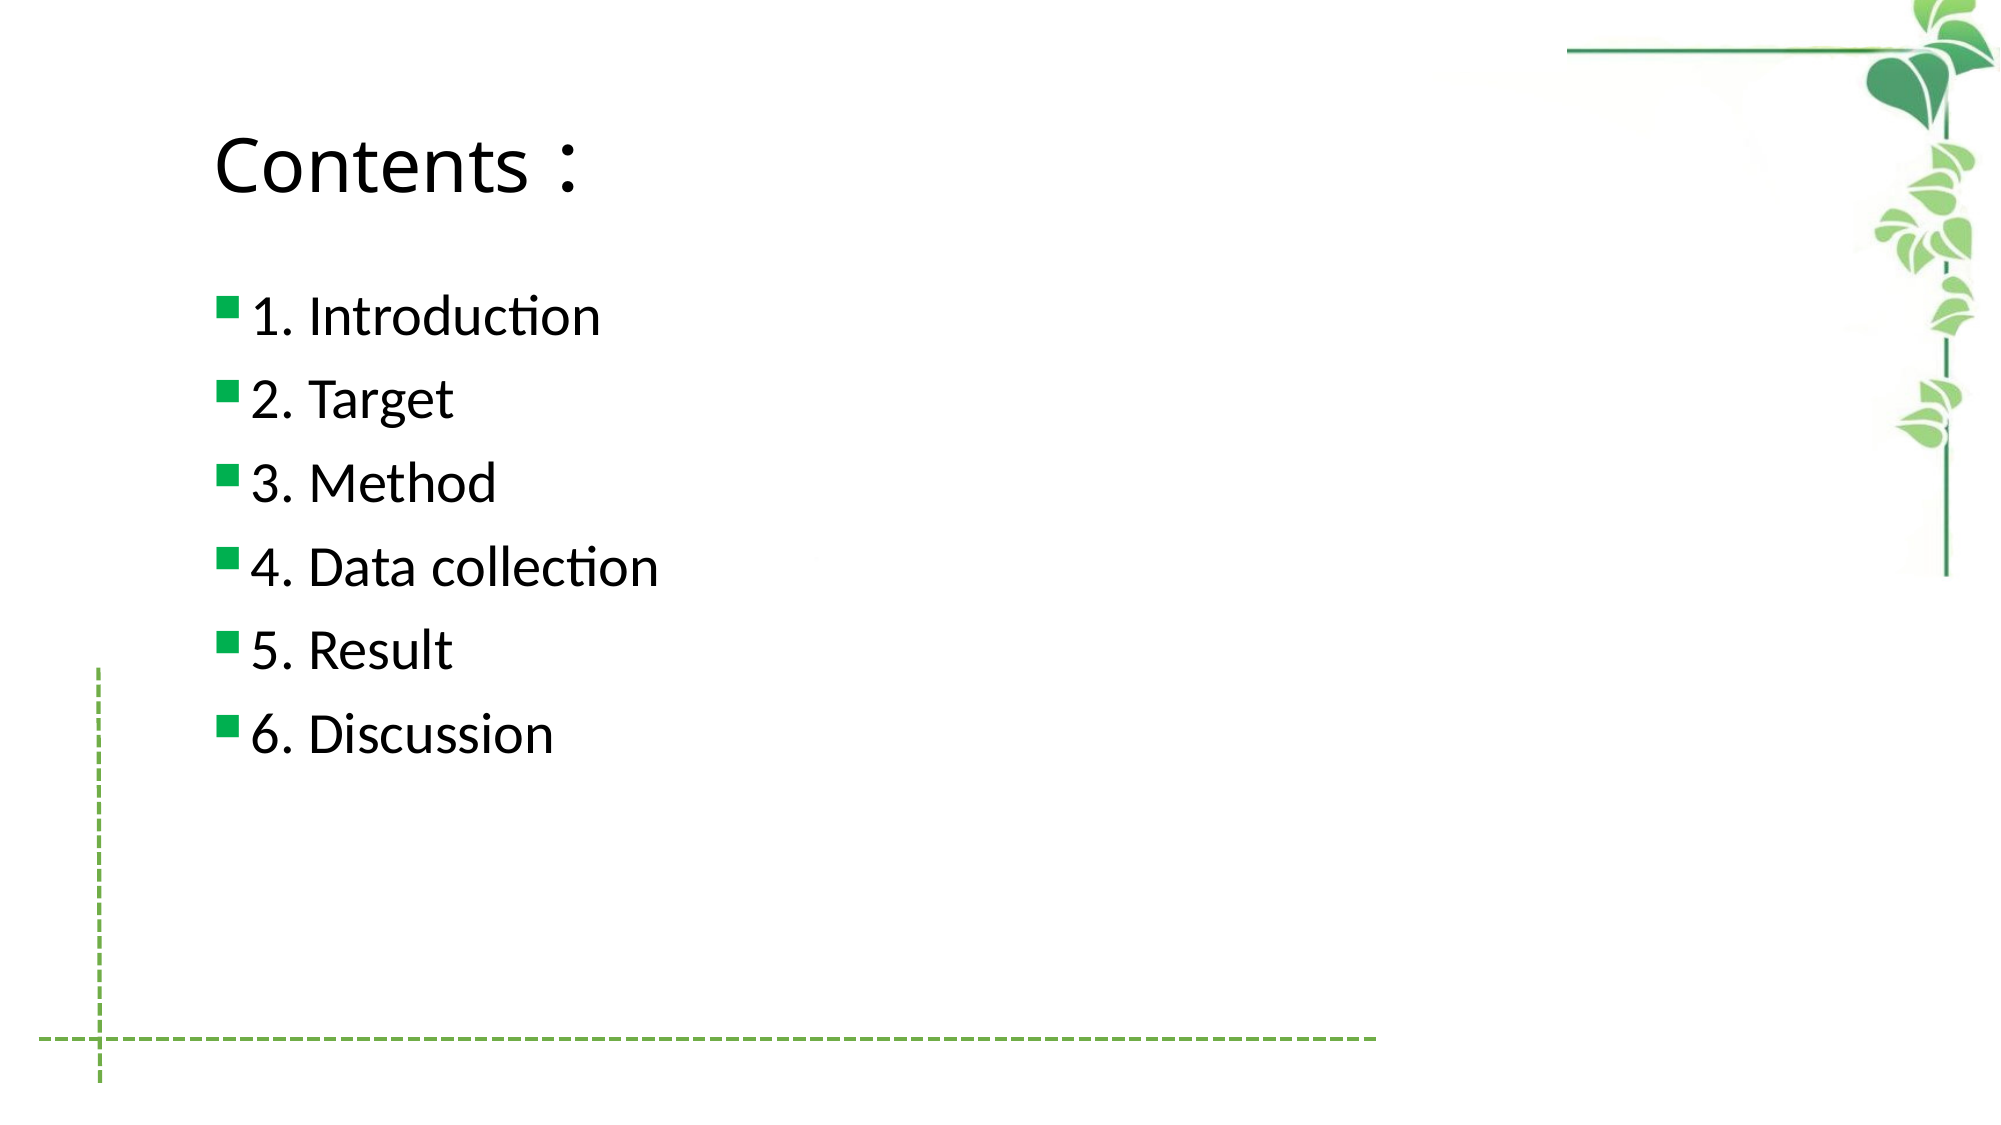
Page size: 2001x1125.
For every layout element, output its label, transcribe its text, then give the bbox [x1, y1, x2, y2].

title Contents： [198, 60, 812, 277]
list 1. Introduction 2. Target 3. Method 4. Data collection 5. Result 6. Discussion [198, 277, 1864, 1014]
picture [812, 0, 2000, 668]
